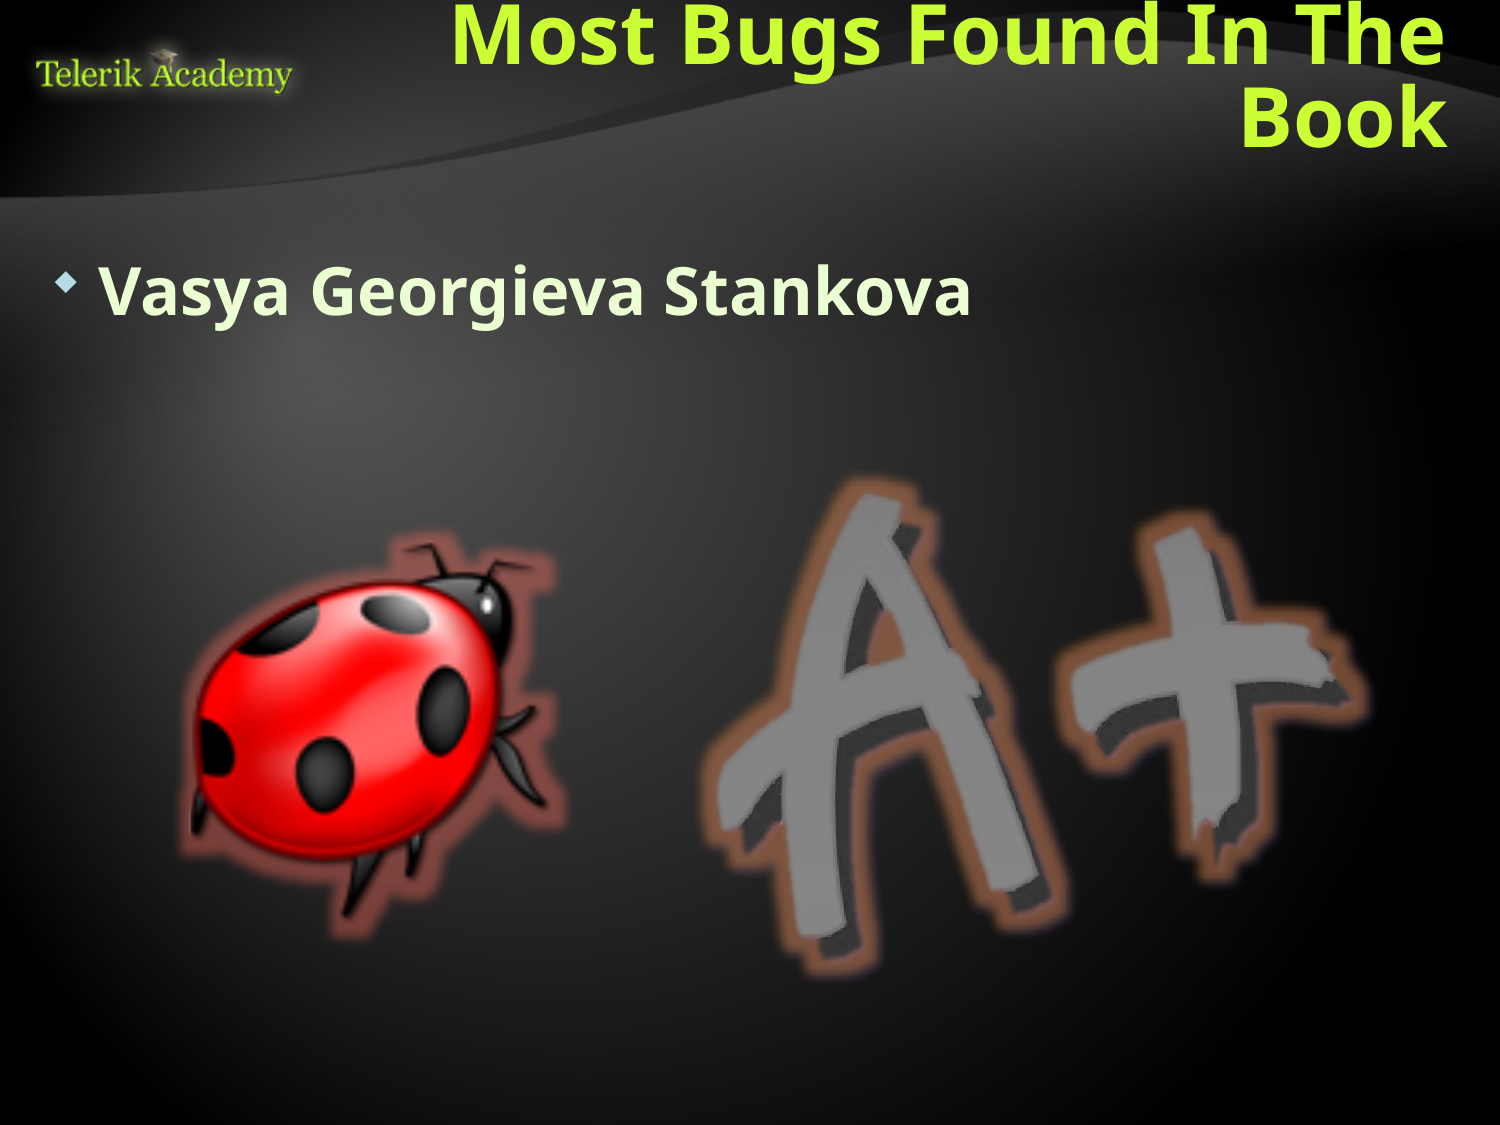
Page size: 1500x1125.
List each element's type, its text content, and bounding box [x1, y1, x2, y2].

picture [0, 0, 1500, 1125]
title Most Bugs Found In The Book [300, 12, 1463, 150]
list Vasya Georgieva Stankova [37, 237, 1463, 950]
